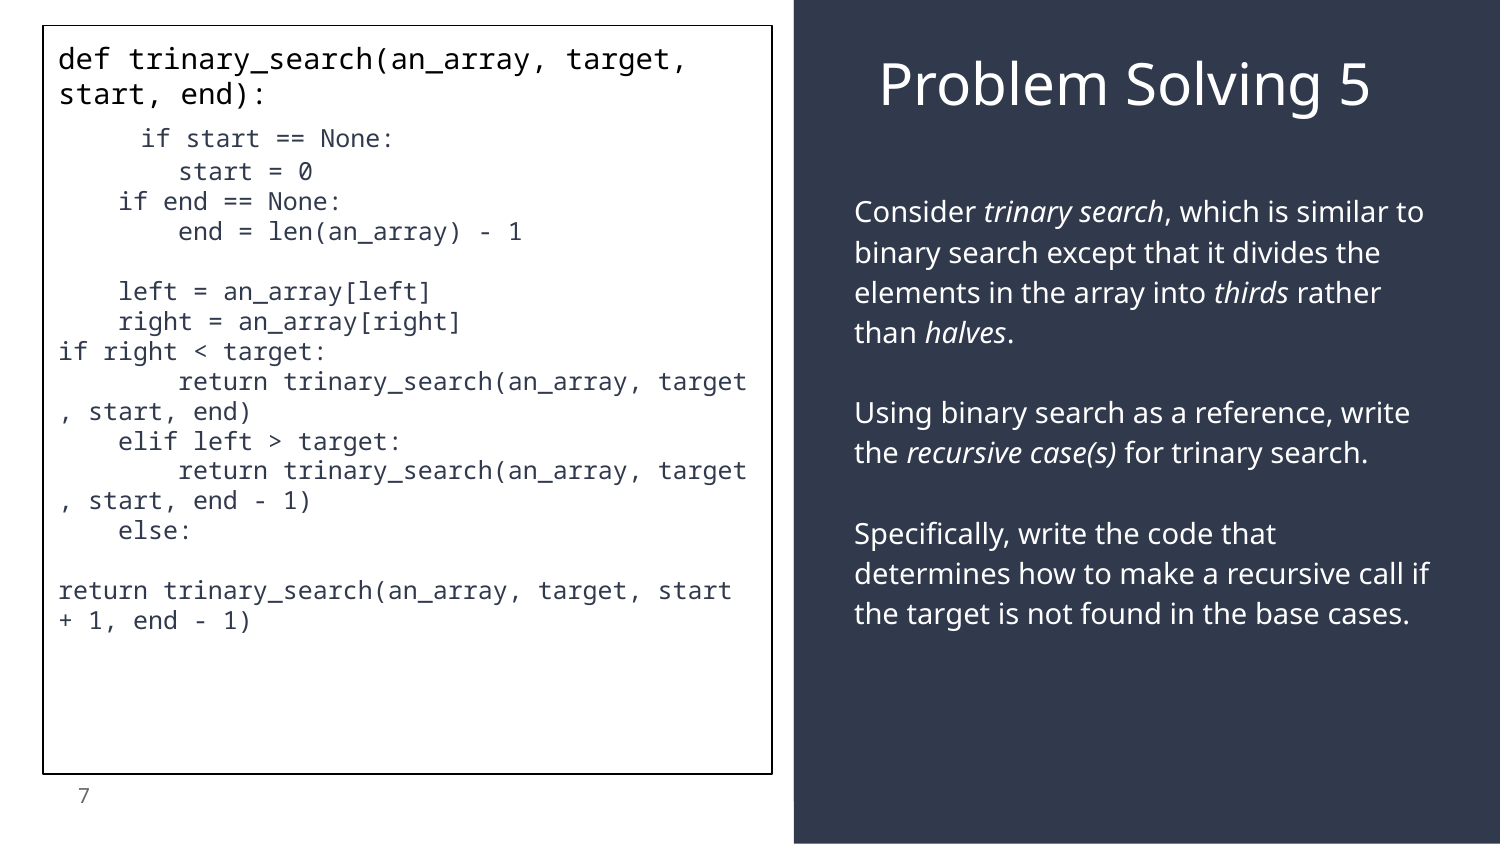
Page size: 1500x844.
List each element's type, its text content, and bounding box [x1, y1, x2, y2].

slide_number 7 [14, 764, 105, 830]
list Consider trinary search, which is similar to binary search except that it divides the elements in the array into thirds rather than halves. Using binary search as a reference, write the recursive case(s) for trinary search. Specifically, write the code that determines how to make a recursive call if the target is not found in the base cases. [839, 173, 1448, 659]
title Problem Solving 5 [863, 32, 1472, 137]
text_box def trinary_search(an_array, target, start, end): if start == None: start = 0 if end == None: end = len(an_array) - 1 left = an_array[left] right = an_array[right] if right < target: return trinary_search(an_array, target, start, end) elif left > target: return trinary_search(an_array, target, start, end - 1) else: return trinary_search(an_array, target, start + 1, end - 1) [43, 25, 773, 775]
